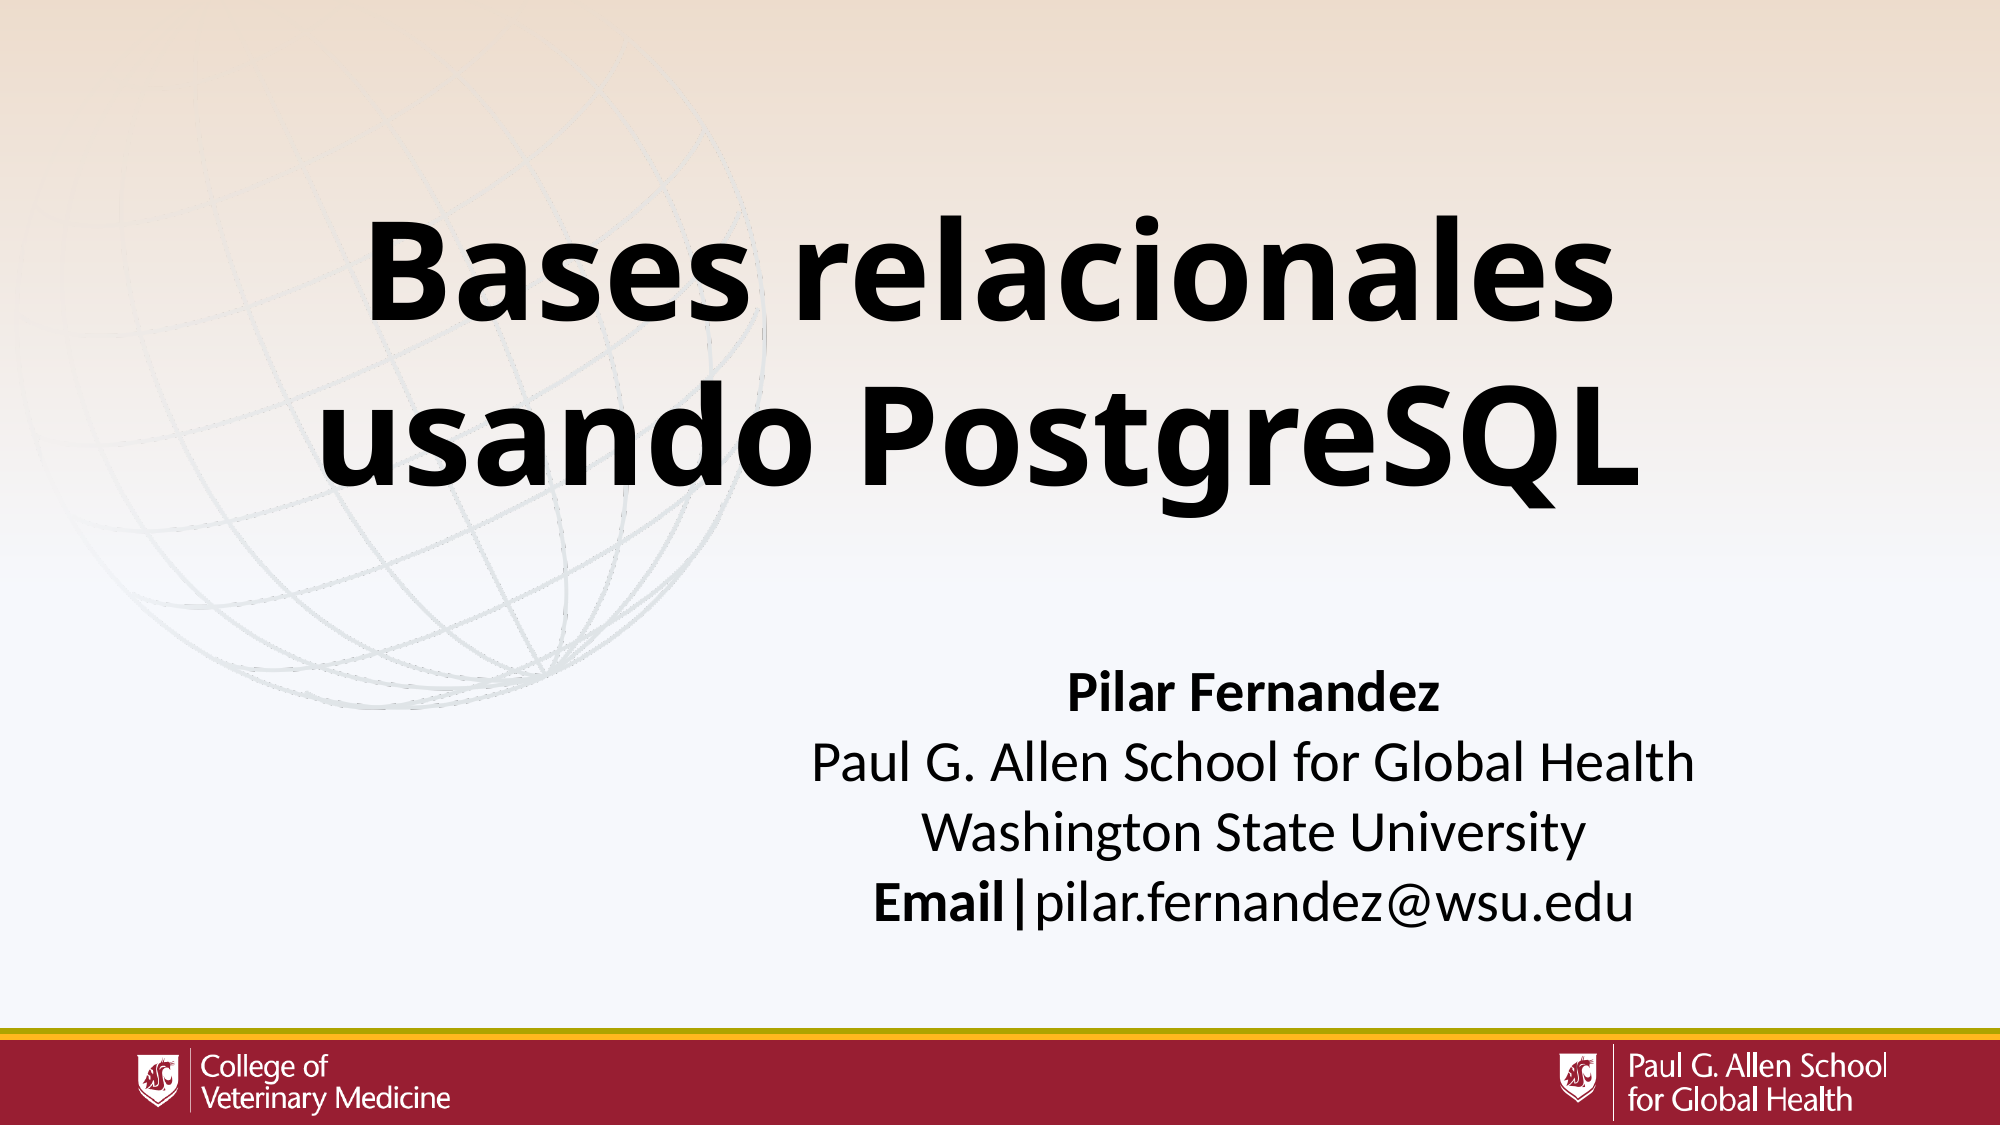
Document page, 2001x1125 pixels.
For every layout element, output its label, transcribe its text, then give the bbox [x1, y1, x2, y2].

title Bases relacionales usando PostgreSQL [85, 146, 1872, 521]
picture [11, 1034, 875, 1125]
text_box Pilar Fernandez Paul G. Allen School for Global Health Washington State University Email|pilar.fernandez@wsu.edu [684, 646, 1824, 941]
picture [11, 0, 875, 1028]
